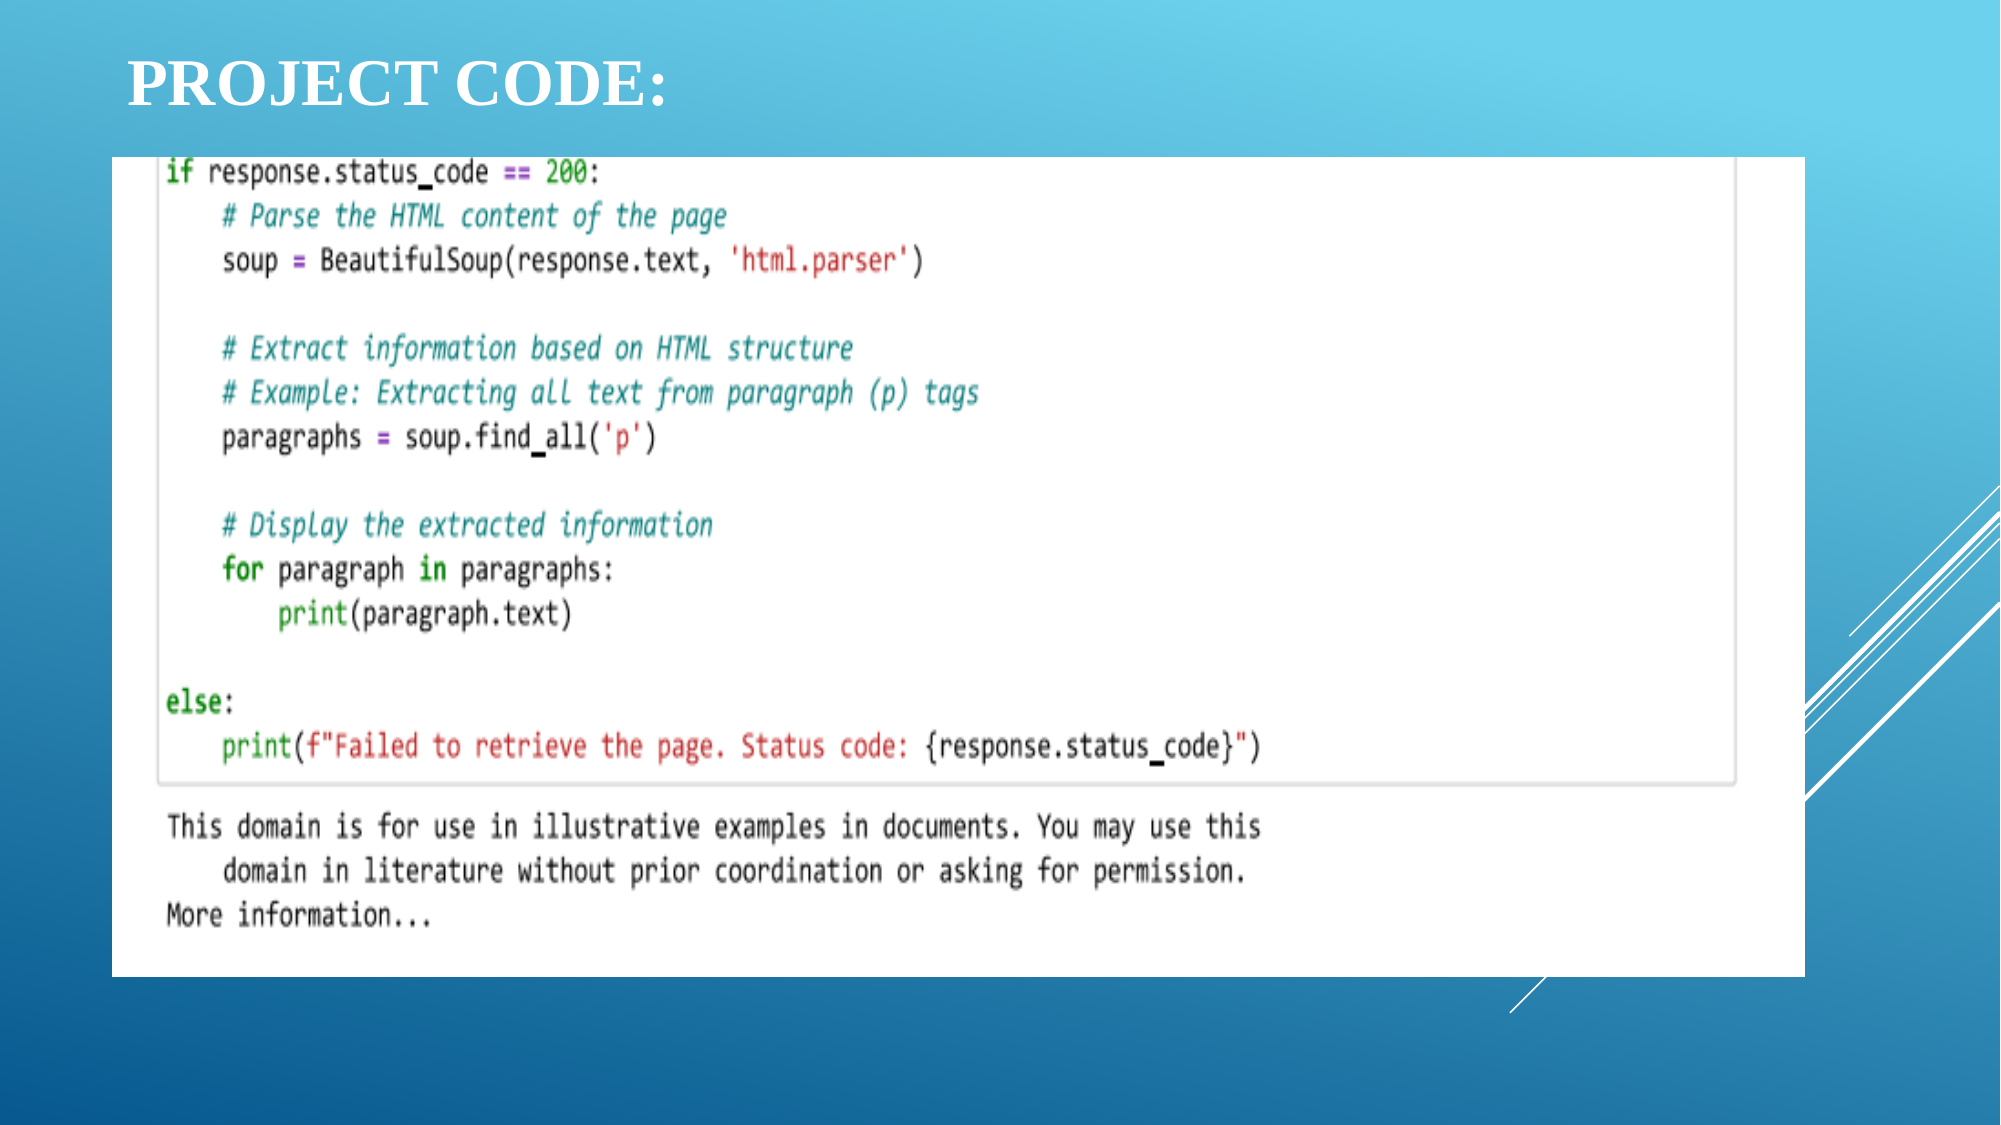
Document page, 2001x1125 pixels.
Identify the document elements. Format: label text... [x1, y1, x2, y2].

title PROJECT CODE: [112, 0, 1513, 157]
picture [111, 157, 1806, 977]
